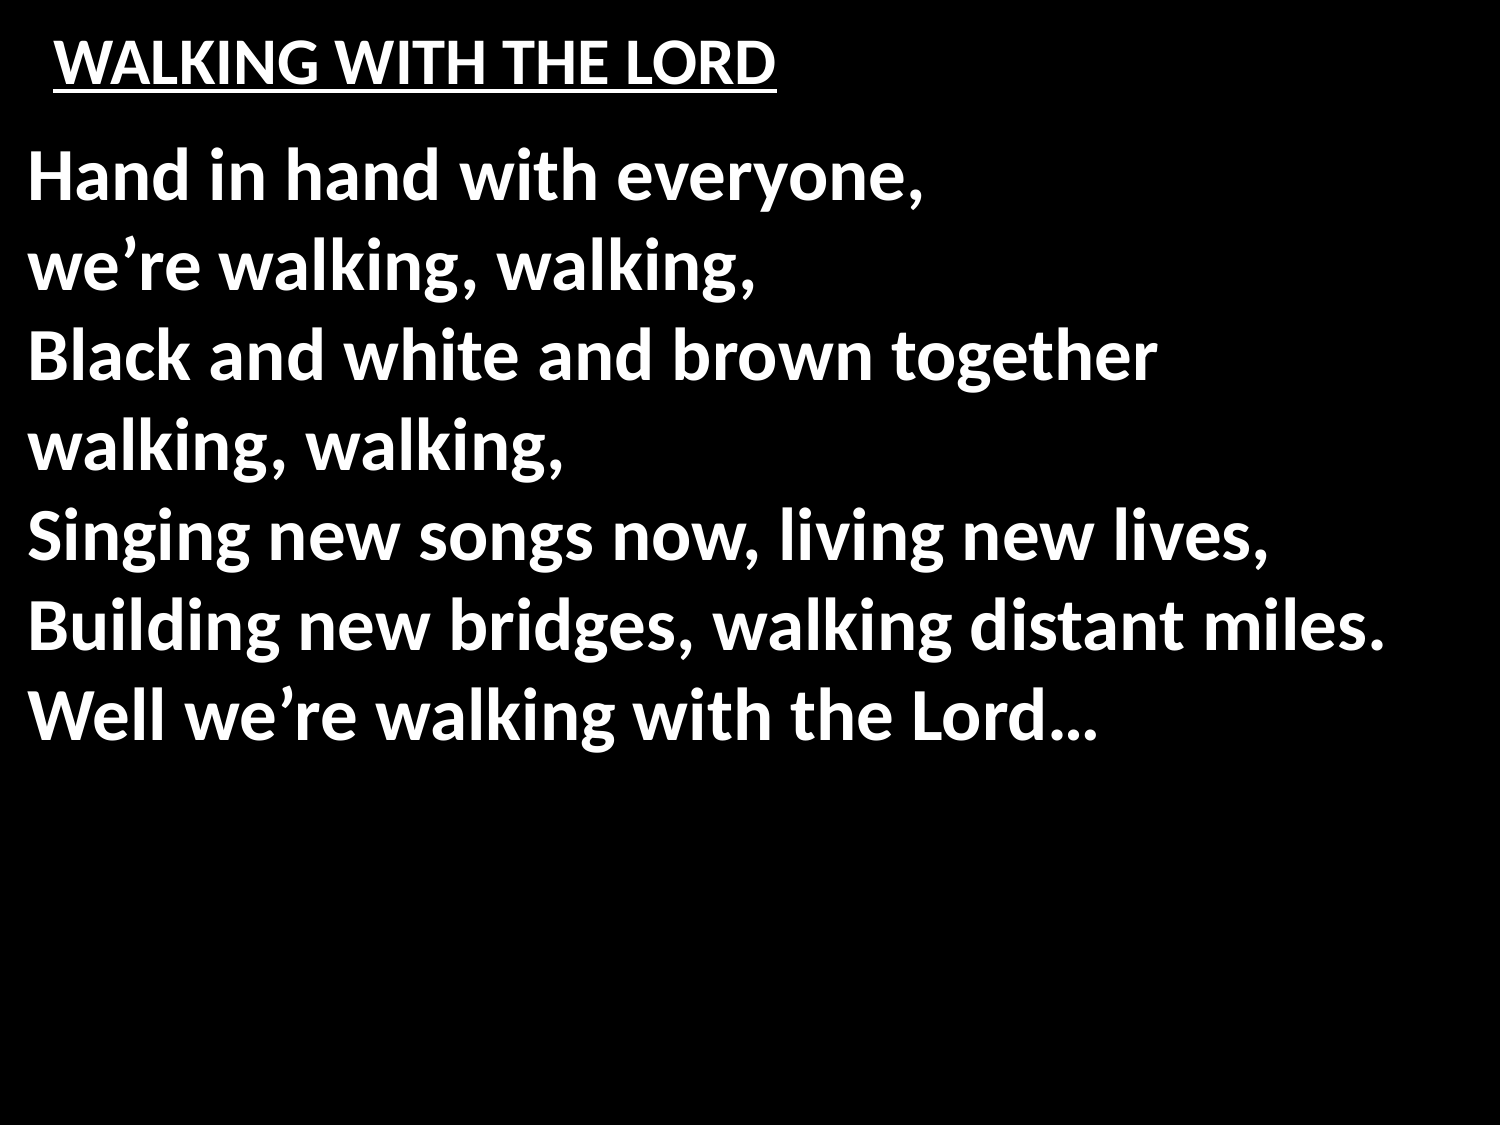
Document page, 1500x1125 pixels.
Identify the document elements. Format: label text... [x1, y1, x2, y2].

list Hand in hand with everyone, we’re walking, walking, Black and white and brown together walking, walking, Singing new songs now, living new lives, Building new bridges, walking distant miles. Well we’re walking with the Lord… [8, 125, 1489, 1116]
title WALKING WITH THE LORD [10, 0, 1490, 117]
